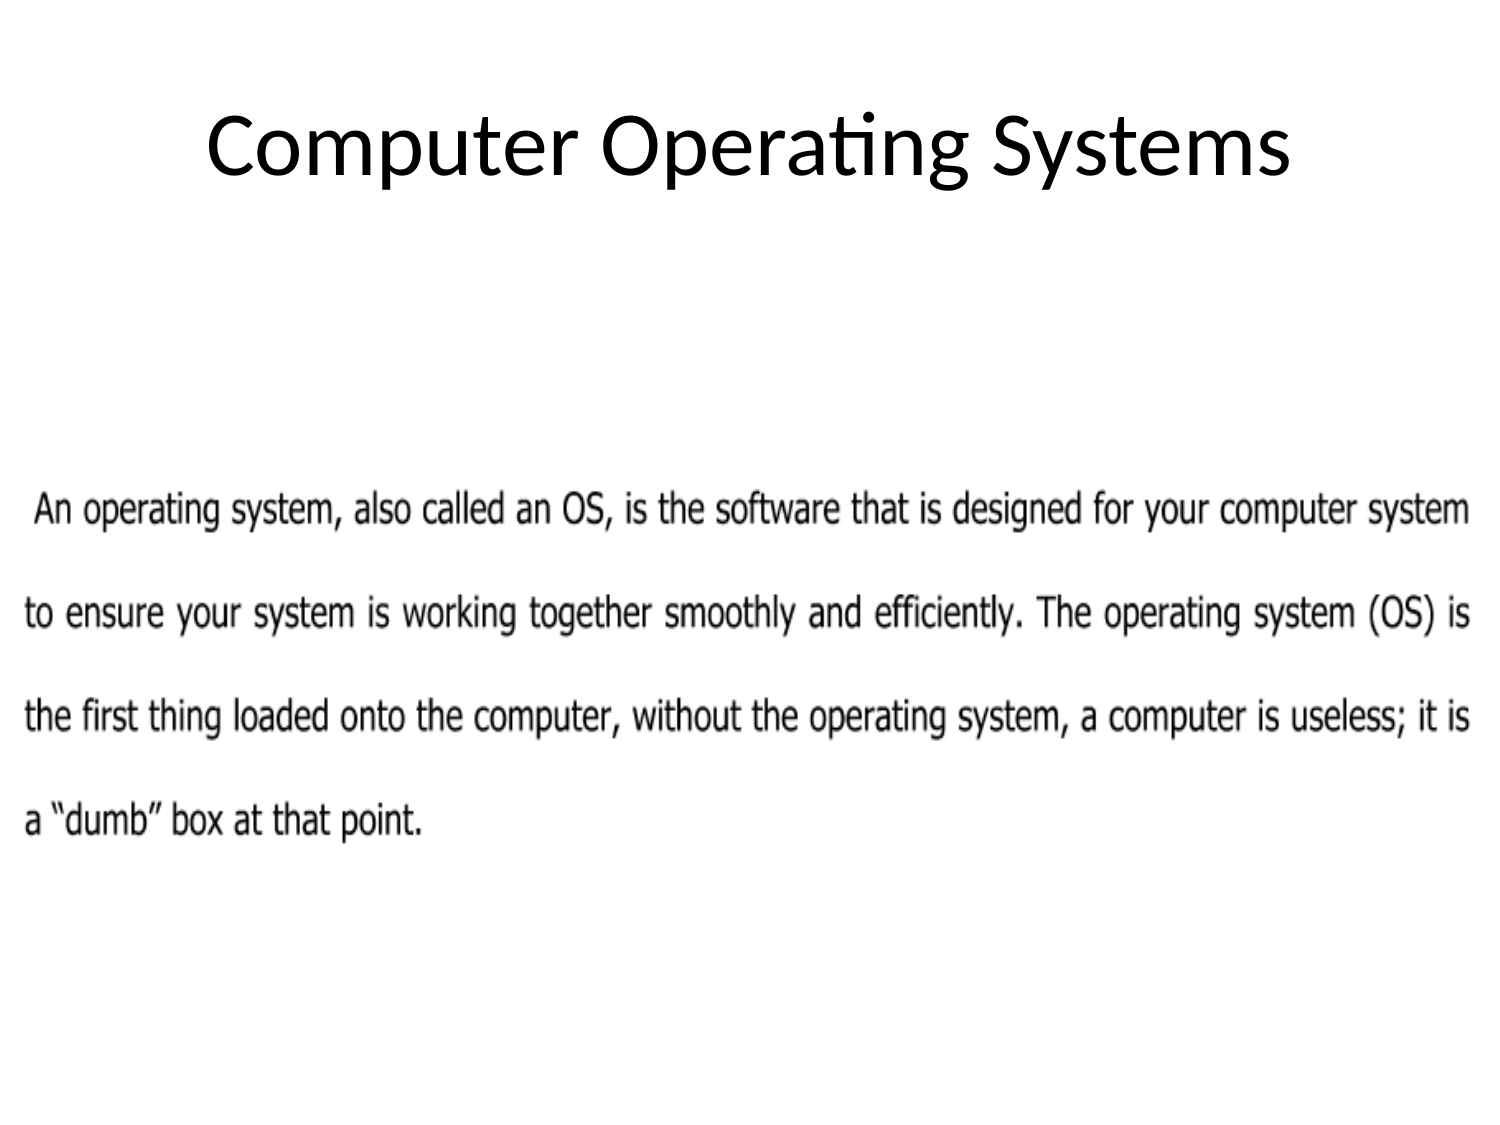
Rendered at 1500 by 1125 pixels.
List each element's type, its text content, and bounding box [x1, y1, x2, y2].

picture [0, 462, 1500, 859]
title Computer Operating Systems [75, 45, 1425, 233]
